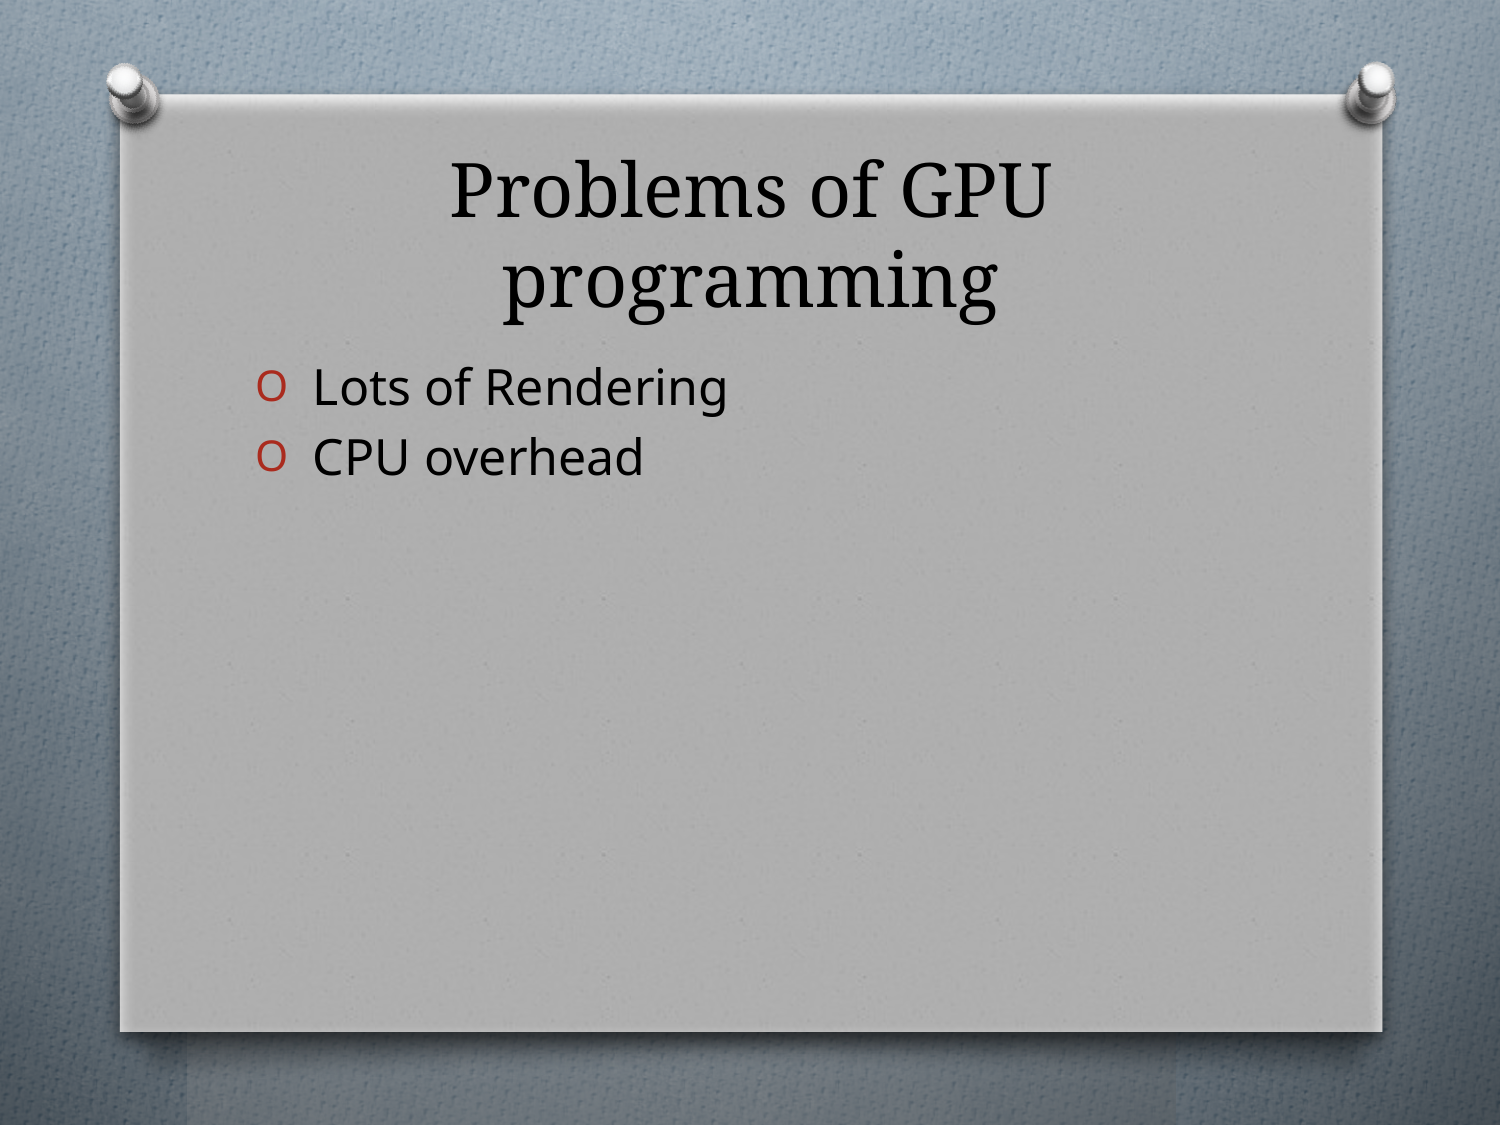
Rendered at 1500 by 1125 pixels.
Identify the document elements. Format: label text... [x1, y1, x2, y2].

picture [1317, 35, 1439, 156]
list Lots of Rendering CPU overhead [240, 347, 1257, 939]
title Problems of GPU programming [179, 134, 1323, 332]
picture [75, 29, 198, 153]
